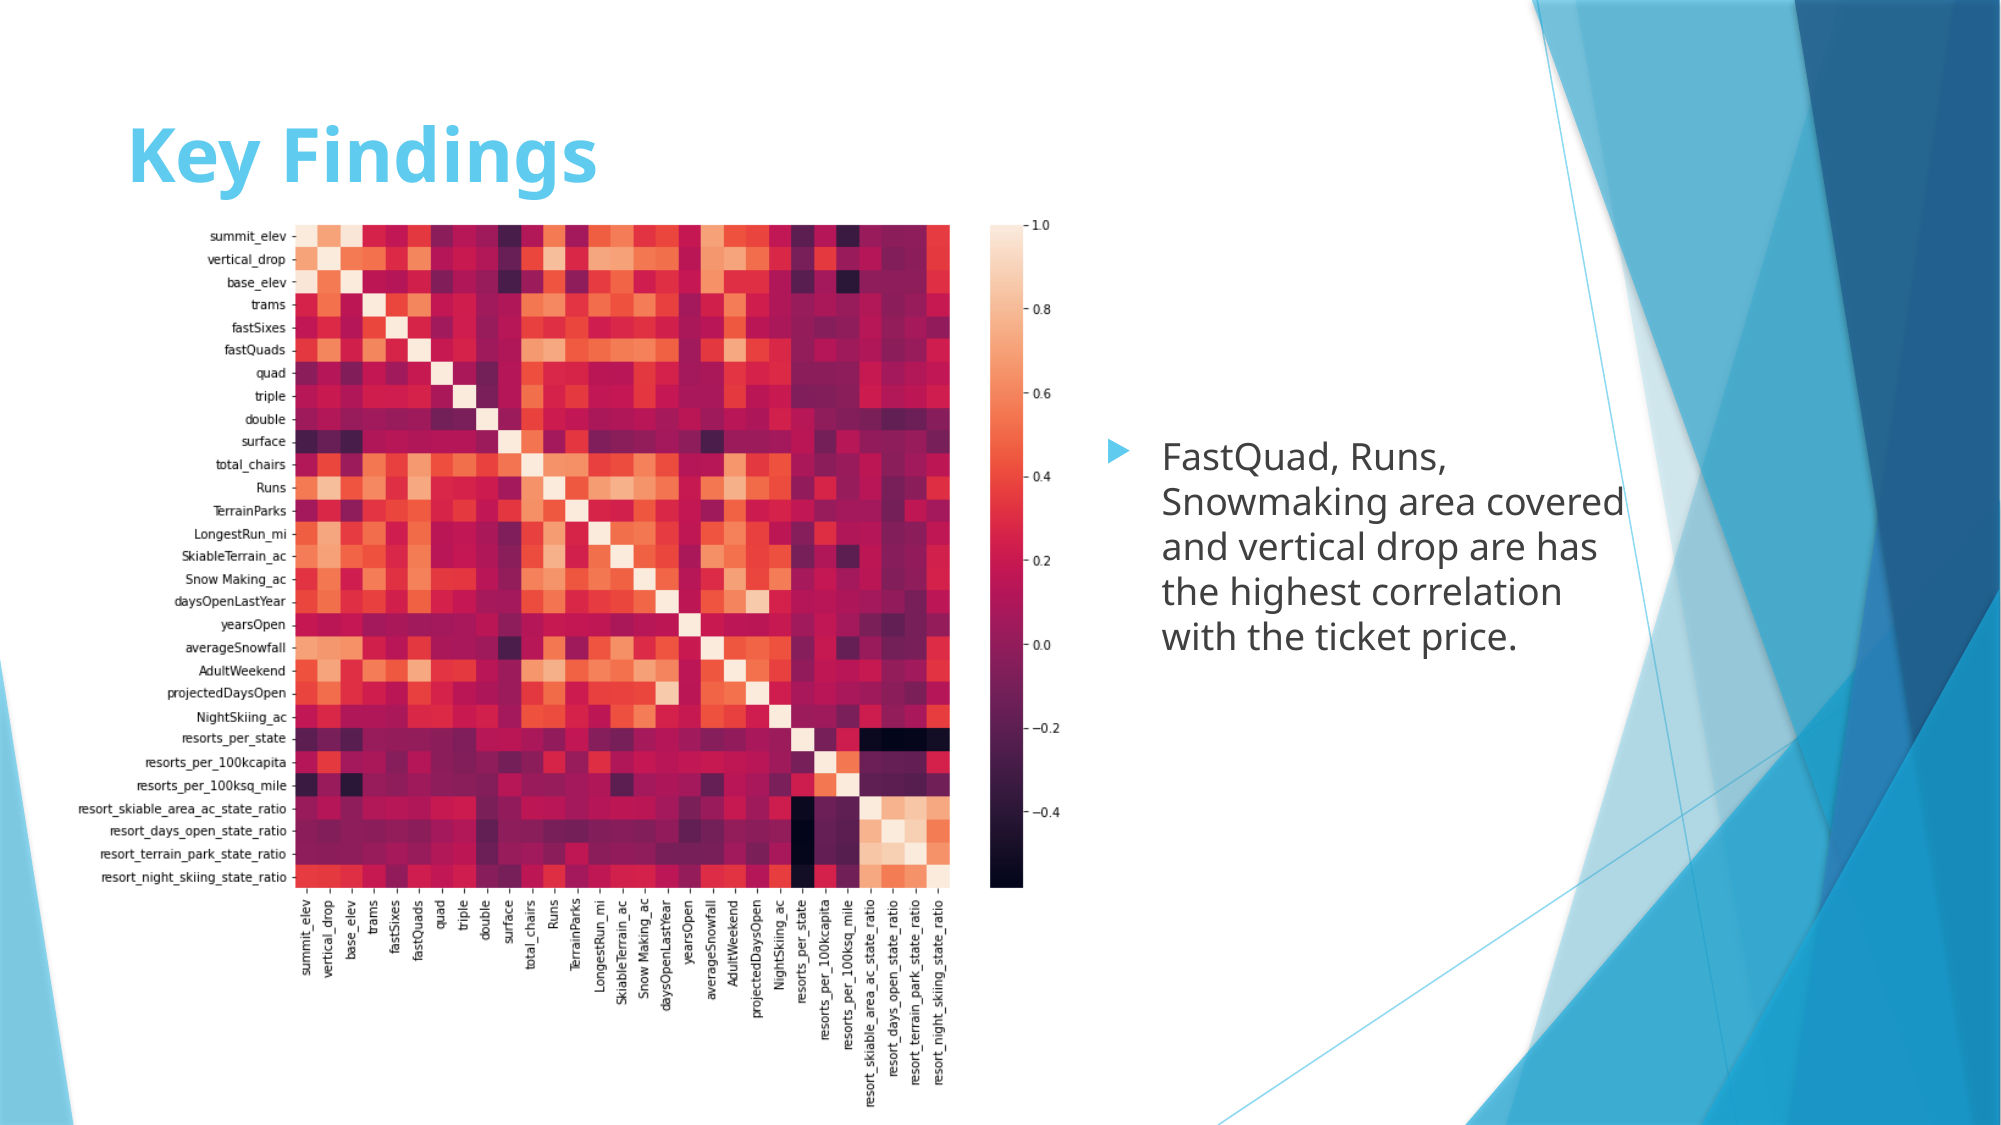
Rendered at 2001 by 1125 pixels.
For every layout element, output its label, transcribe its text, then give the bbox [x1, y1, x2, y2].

picture [77, 207, 1073, 1120]
list FastQuad, Runs, Snowmaking area covered and vertical drop are has the highest correlation with the ticket price. [1090, 425, 1653, 795]
title Key Findings [111, 99, 1522, 317]
